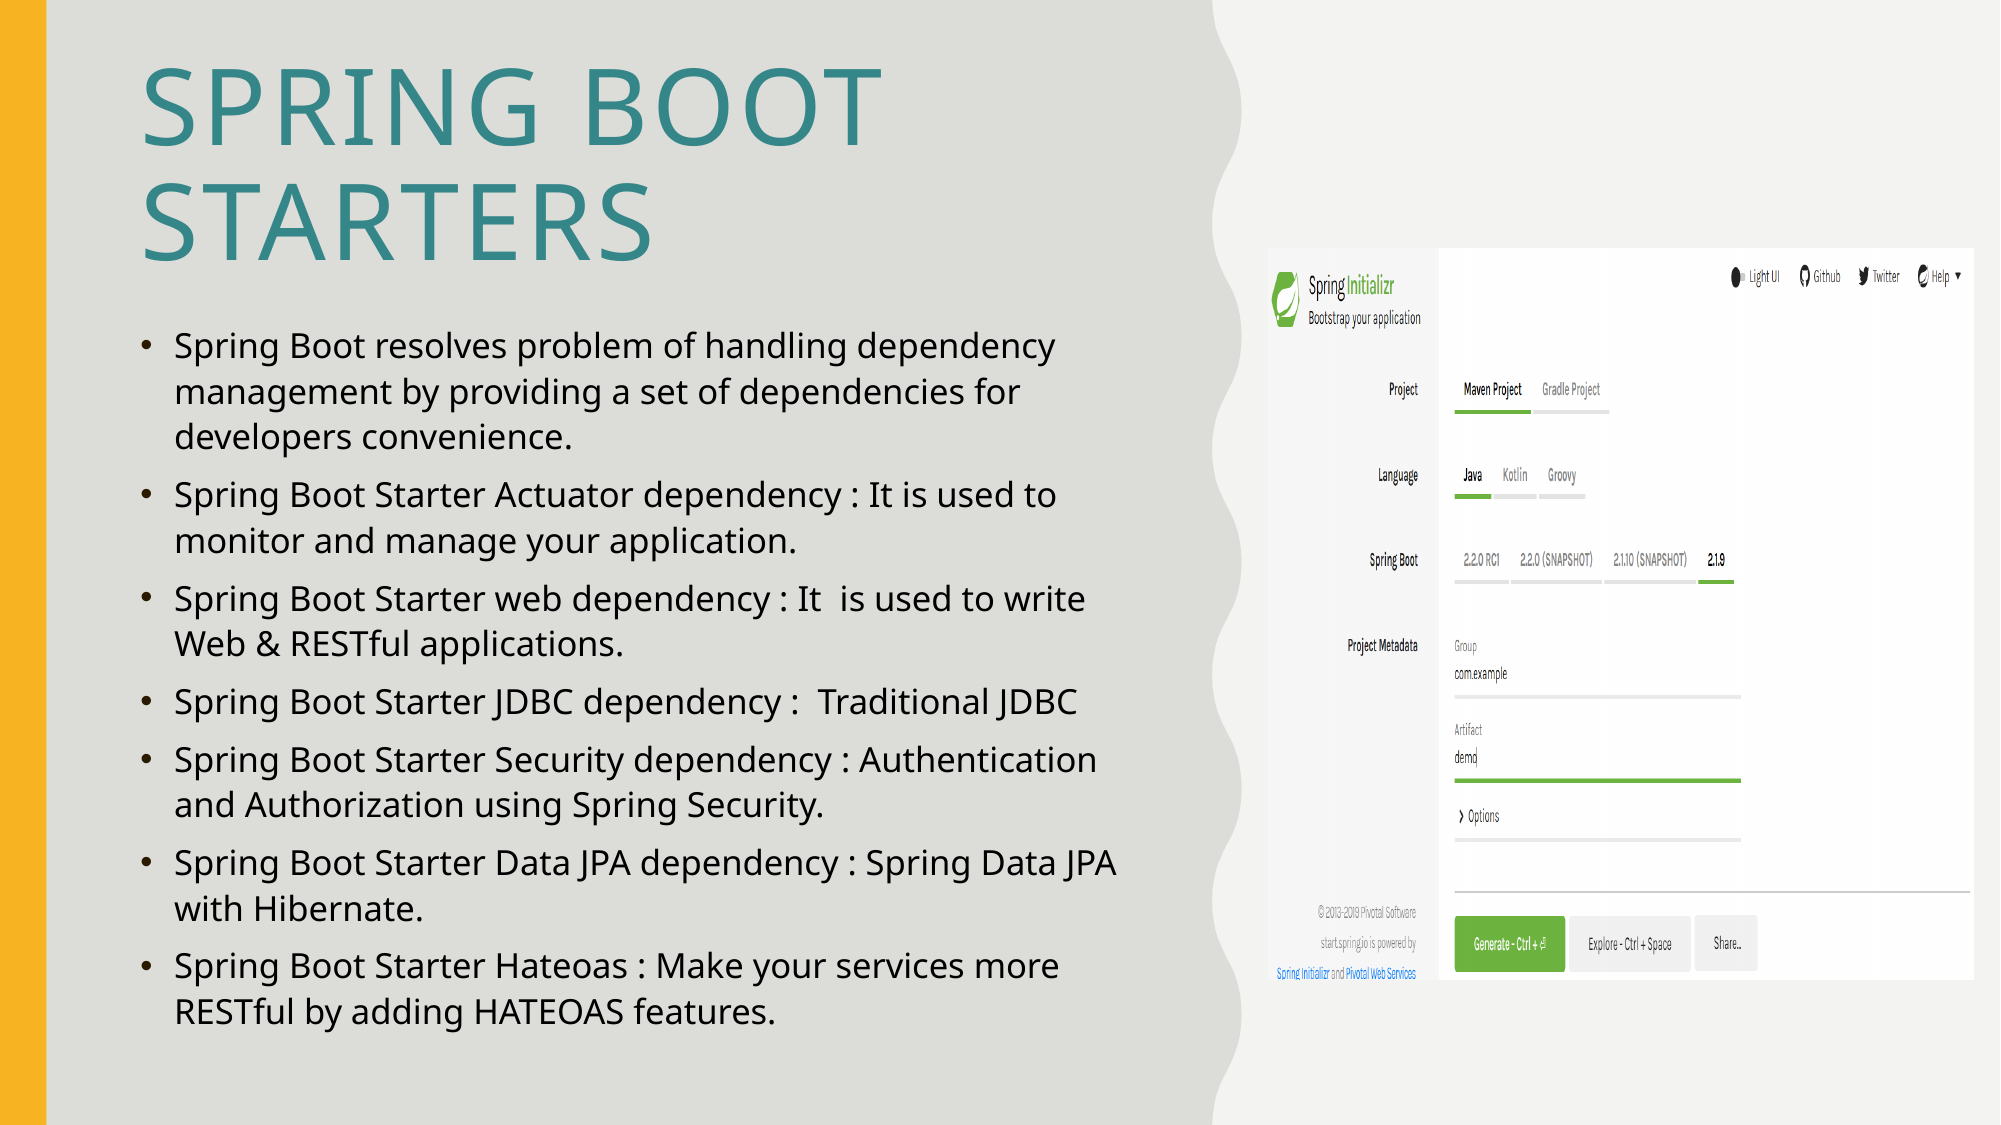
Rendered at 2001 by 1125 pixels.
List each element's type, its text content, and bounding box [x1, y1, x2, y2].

list Spring Boot resolves problem of handling dependency management by providing a set of dependencies for developers convenience. Spring Boot Starter Actuator dependency : It is used to monitor and manage your application. Spring Boot Starter web dependency : It is used to write Web & RESTful applications. Spring Boot Starter JDBC dependency : Traditional JDBC Spring Boot Starter Security dependency : Authentication and Authorization using Spring Security. Spring Boot Starter Data JPA dependency : Spring Data JPA with Hibernate. Spring Boot Starter Hateoas : Make your services more RESTful by adding HATEOAS features. [125, 312, 1160, 1046]
title Spring Boot Starters [125, 46, 1164, 299]
text_box [1213, 0, 2000, 1125]
text_box [0, 0, 47, 1125]
text_box [47, 0, 1242, 1125]
picture [1268, 248, 1974, 980]
